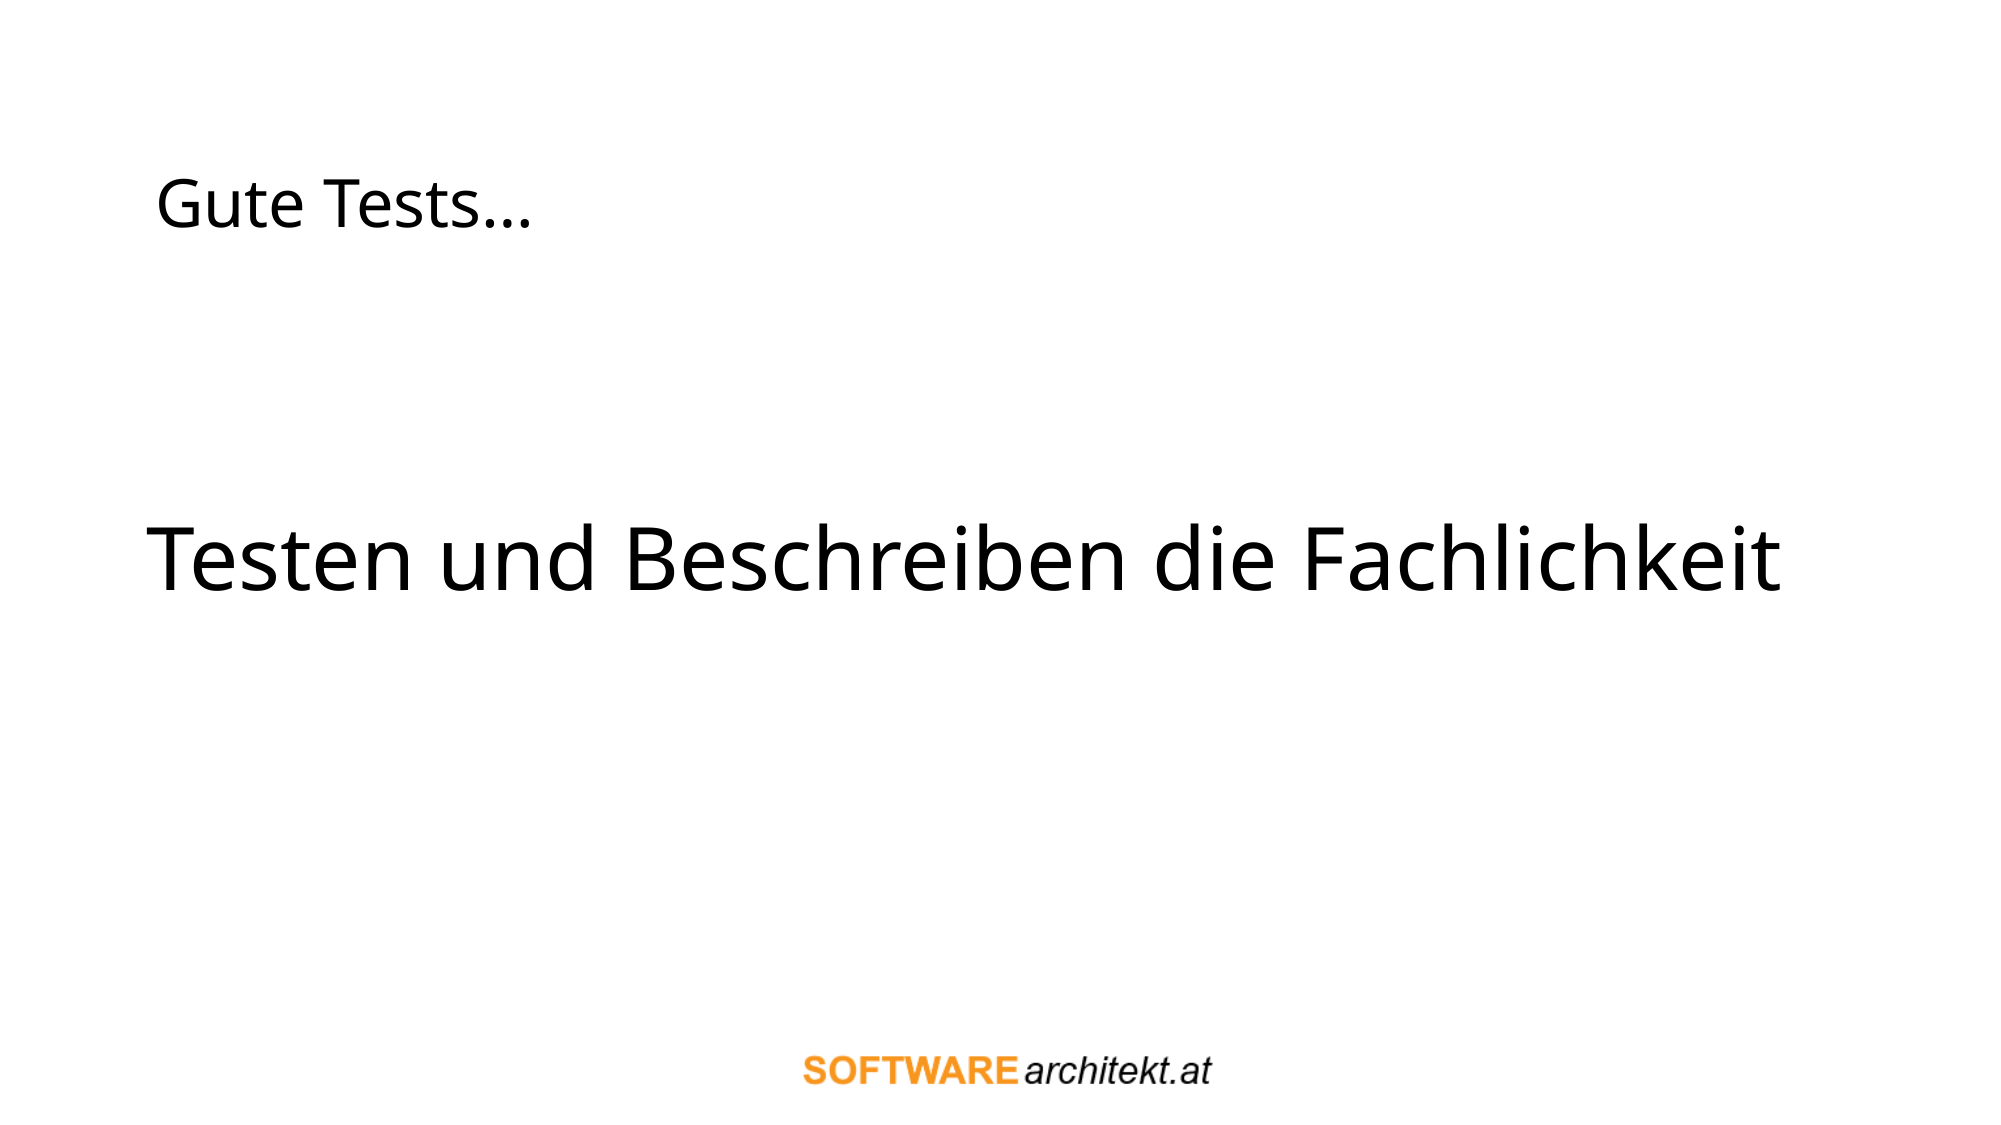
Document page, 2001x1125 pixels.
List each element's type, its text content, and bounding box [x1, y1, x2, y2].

picture [792, 1042, 1251, 1096]
title Testen und Beschreiben die Fachlichkeit [138, 453, 1862, 672]
text_box Gute Tests… [147, 97, 760, 315]
